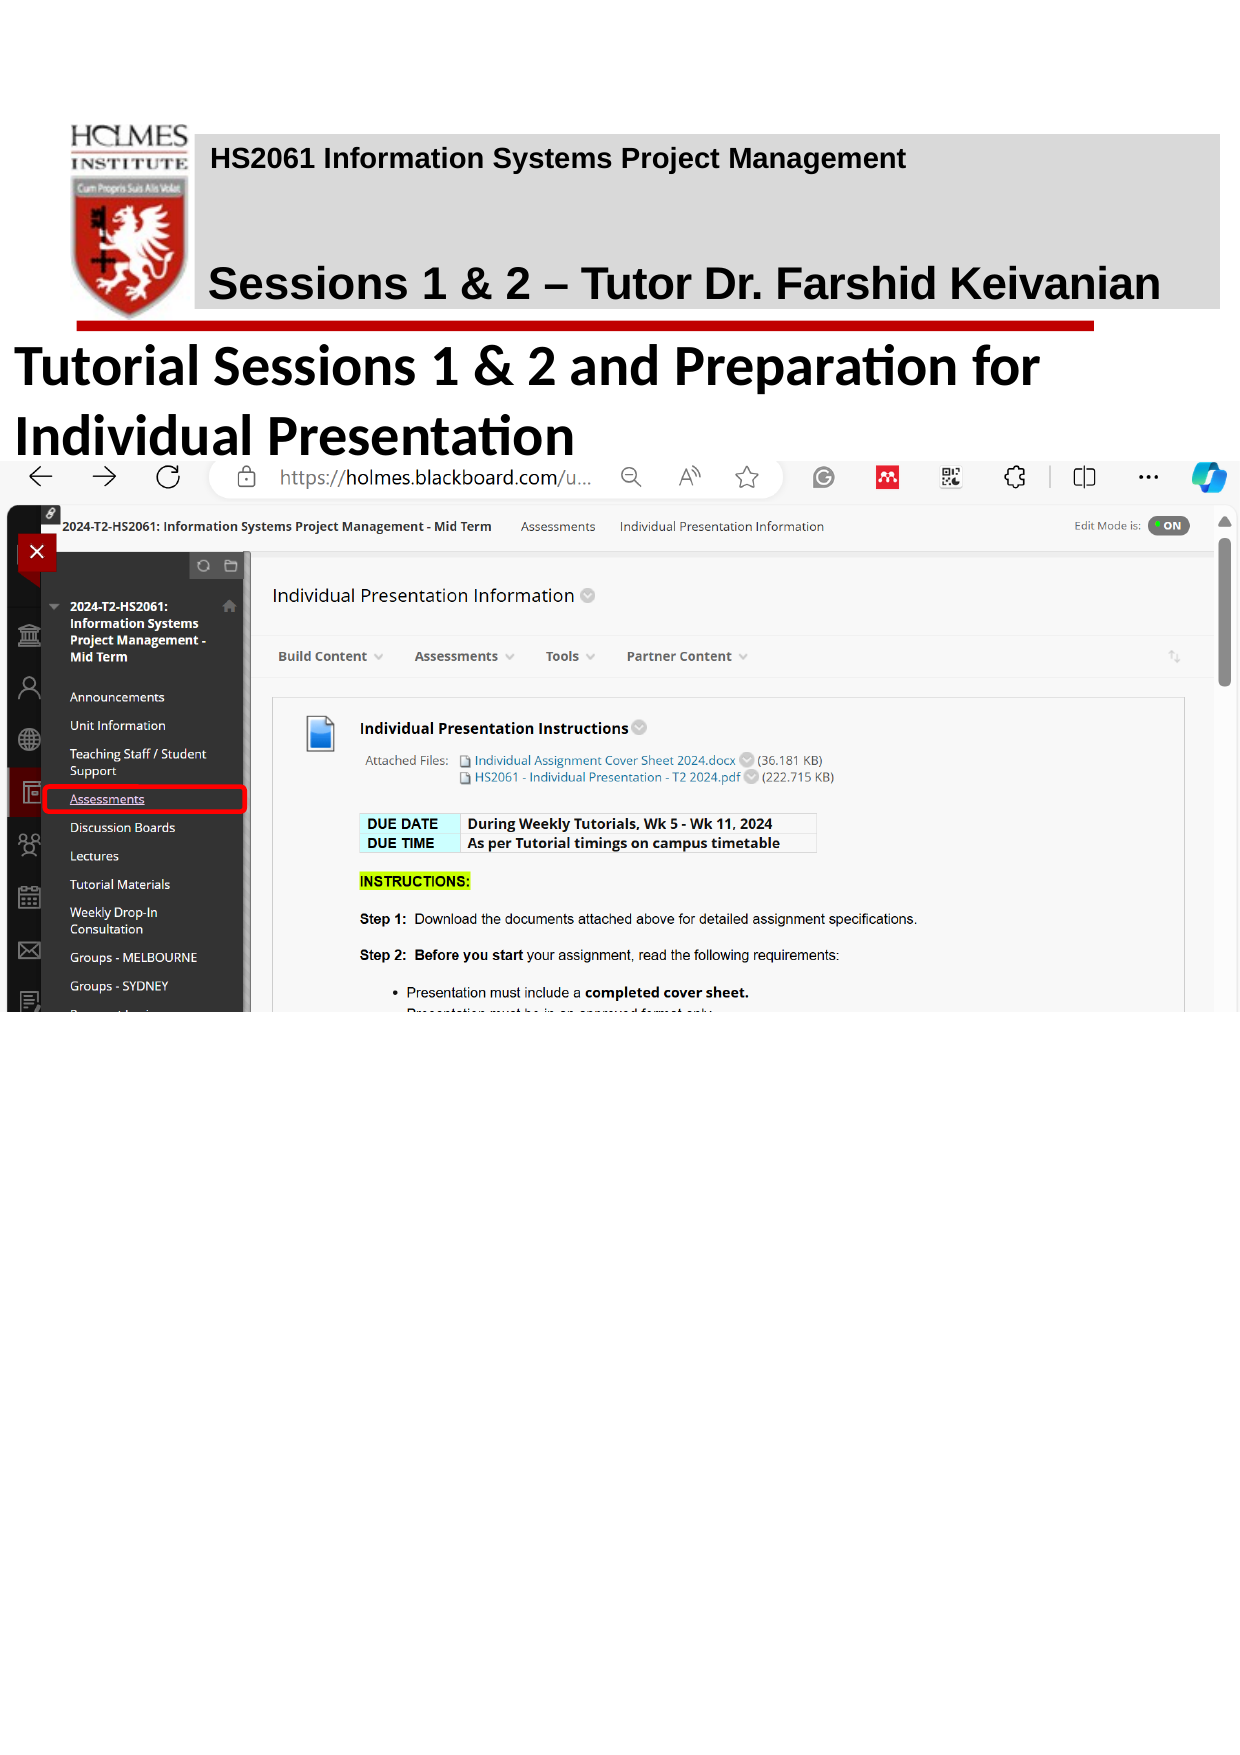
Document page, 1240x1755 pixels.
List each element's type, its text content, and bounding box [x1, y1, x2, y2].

text_box HS2061 Information Systems Project Management Sessions 1 & 2 – Tutor Dr. Farshid Keivanian [1098, 134, 1220, 309]
picture [0, 461, 1240, 1012]
text_box Tutorial Sessions 1 & 2 and Preparation for Individual Presentation [0, 319, 1240, 461]
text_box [70, 123, 1095, 332]
